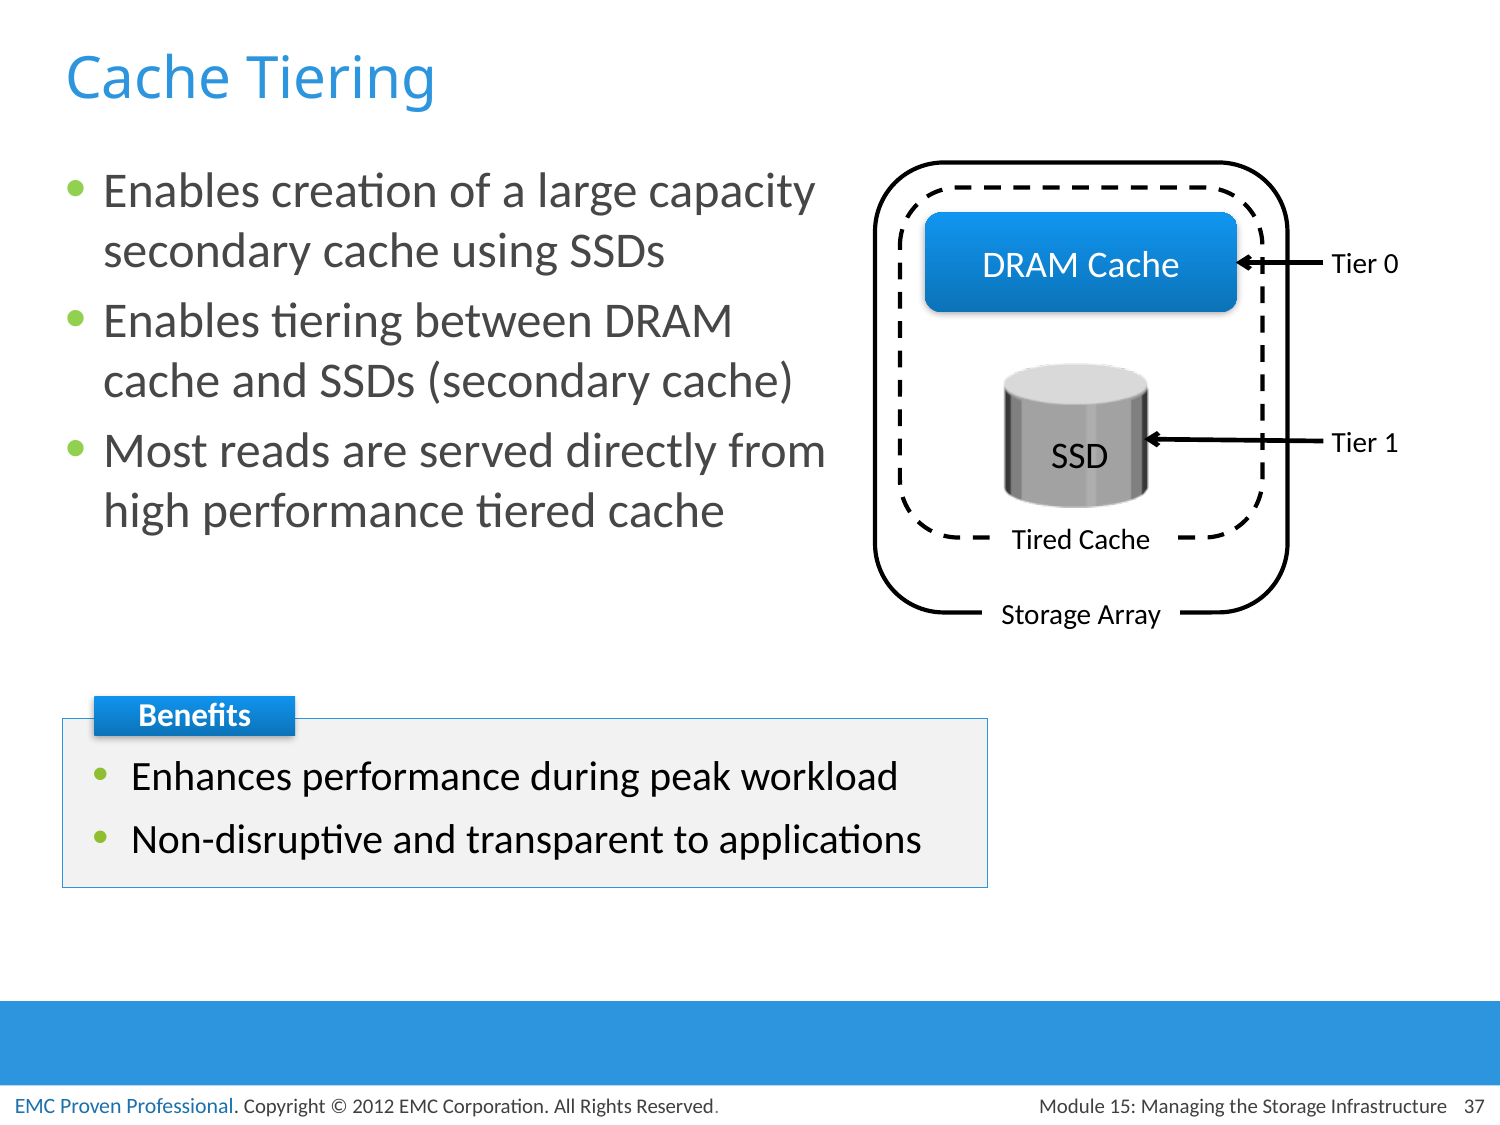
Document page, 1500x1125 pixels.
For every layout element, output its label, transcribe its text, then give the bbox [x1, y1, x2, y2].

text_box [1143, 438, 1324, 442]
list Enables creation of a large capacity secondary cache using SSDs Enables tiering between DRAM cache and SSDs (secondary cache) Most reads are served directly from high performance tiered cache [49, 149, 851, 676]
footer Module 15: Managing the Storage Infrastructure [812, 1087, 1425, 1125]
slide_number 37 [1425, 1087, 1500, 1125]
text_box Tier 1 [1308, 412, 1422, 468]
text_box [872, 160, 1290, 615]
text_box Storage Array [982, 584, 1180, 640]
text_box Tier 0 [1308, 234, 1422, 290]
picture [1002, 362, 1150, 510]
text_box Enhances performance during peak workload Non-disruptive and transparent to applications [62, 718, 988, 888]
title Cache Tiering [49, 12, 1438, 138]
text_box Benefits [94, 696, 296, 736]
